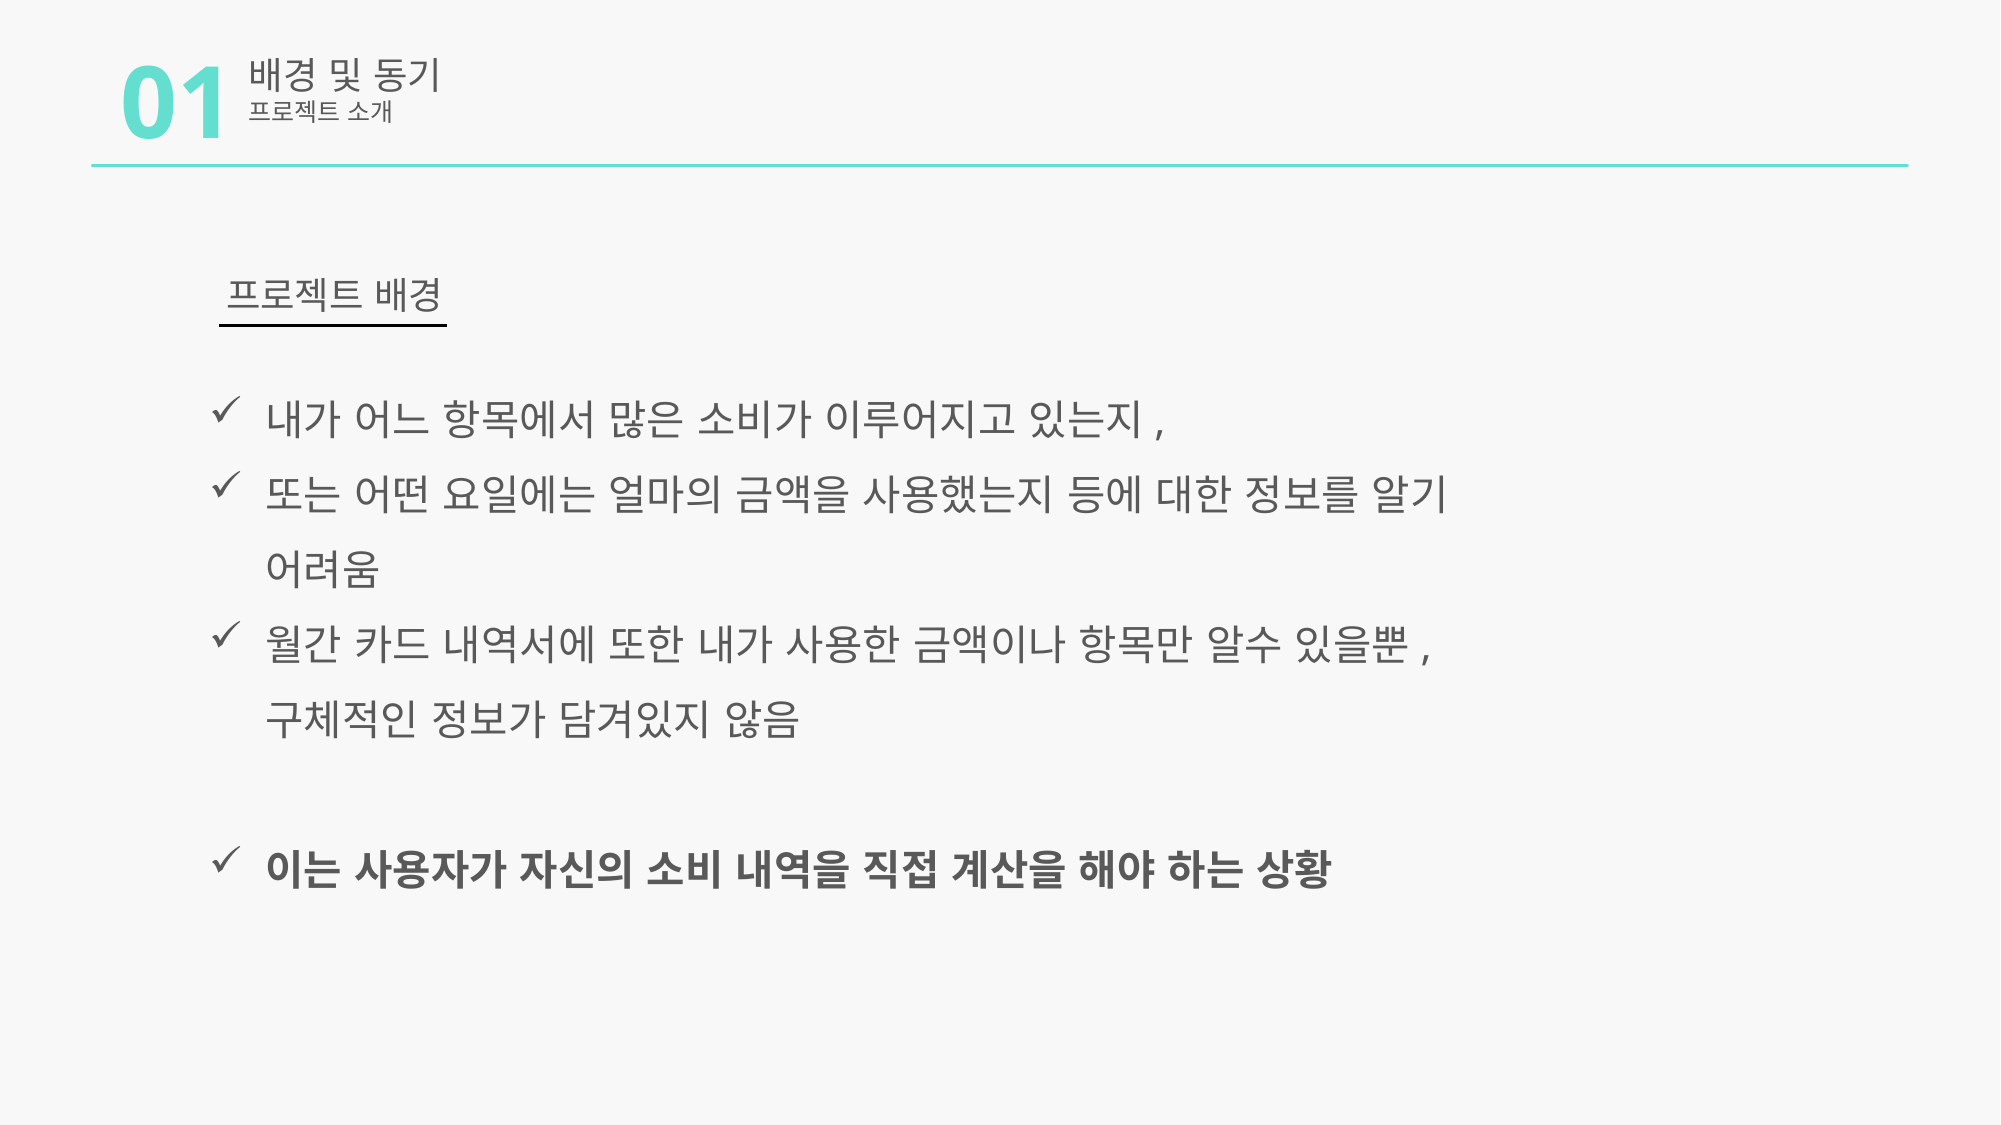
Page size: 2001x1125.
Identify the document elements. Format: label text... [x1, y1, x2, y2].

text_box [219, 259, 1430, 356]
text_box [90, 163, 105, 168]
text_box [759, 163, 1909, 168]
text_box 내가 어느 항목에서 많은 소비가 이루어지고 있는지, 또는 어떤 요일에는 얼마의 금액을 사용했는지 등에 대한 정보를 알기 어려움 월간 카드 내역서에 또한 내가 사용한 금액이나 항목만 알수 있을뿐, 구체적인 정보가 담겨있지 않음 이는 사용자가 자신의 소비 내역을 직접 계산을 해야 하는 상황 [194, 361, 1578, 1051]
text_box 프로젝트 배경 [207, 264, 463, 325]
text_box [105, 30, 759, 168]
